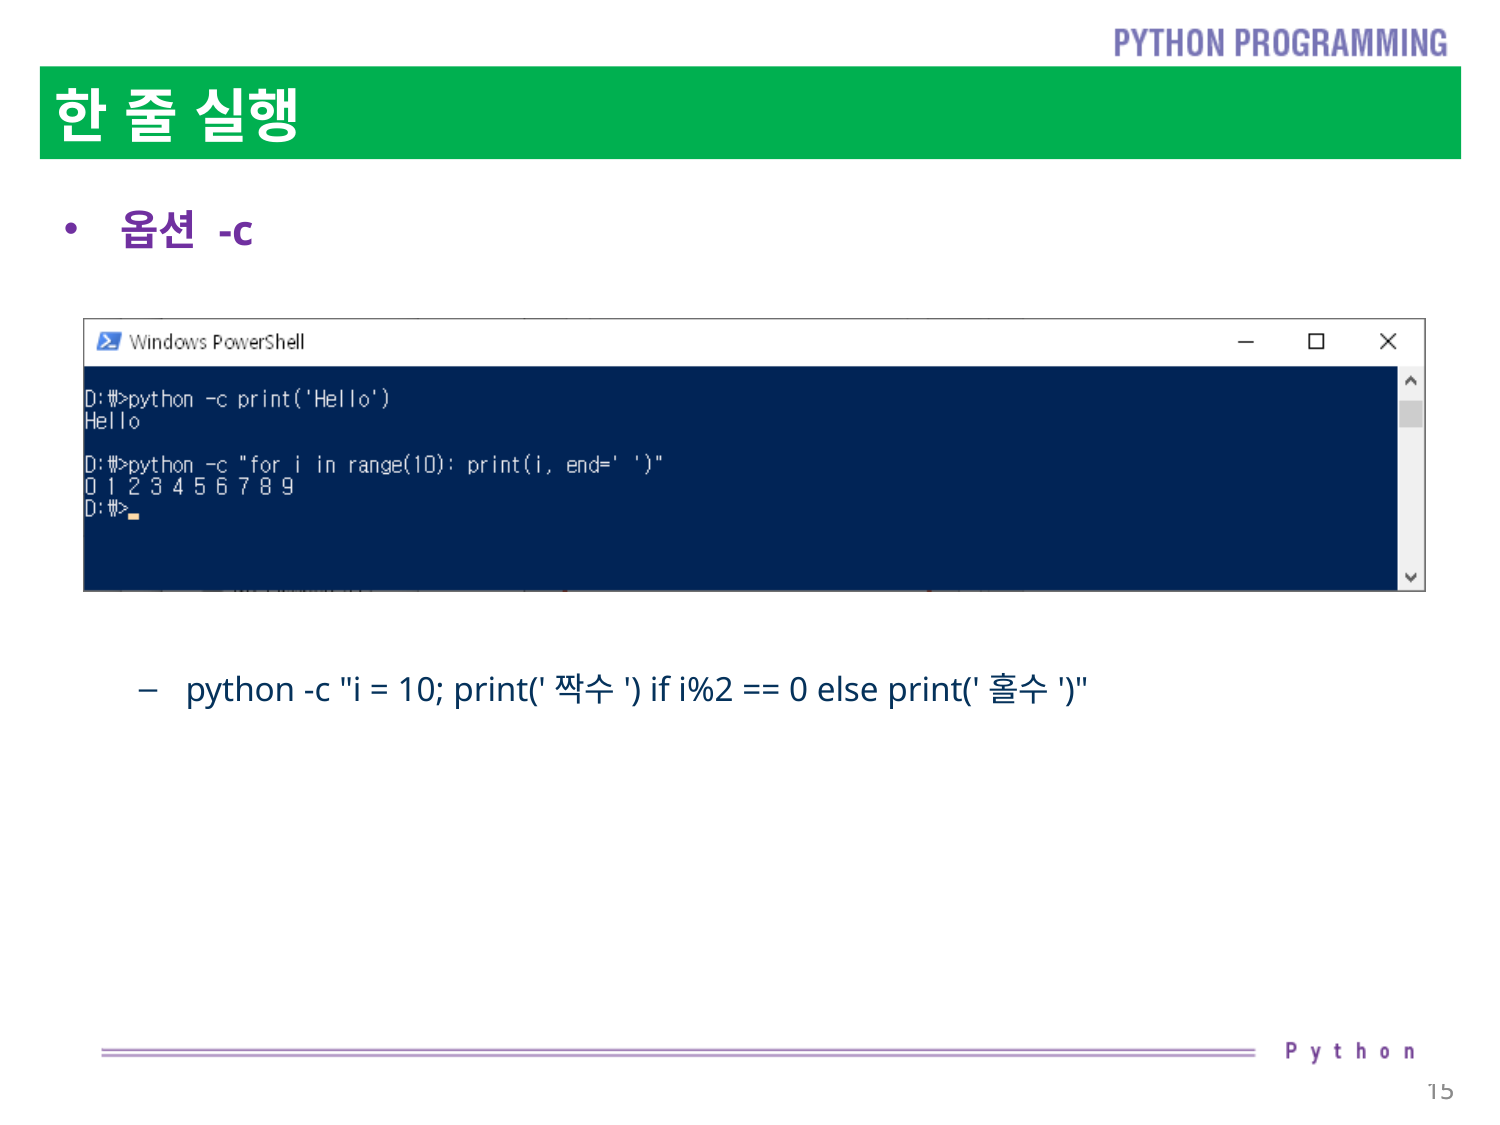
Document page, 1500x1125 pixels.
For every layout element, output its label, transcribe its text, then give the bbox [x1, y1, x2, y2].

picture [18, 1020, 1483, 1084]
picture [1106, 13, 1462, 66]
list 옵션 -c python -c "i = 10; print('짝수') if i%2 == 0 else print('홀수')" [48, 195, 1461, 1041]
title 한 줄 실행 [39, 76, 1444, 152]
slide_number 15 [1119, 1071, 1470, 1112]
picture [83, 318, 1426, 593]
